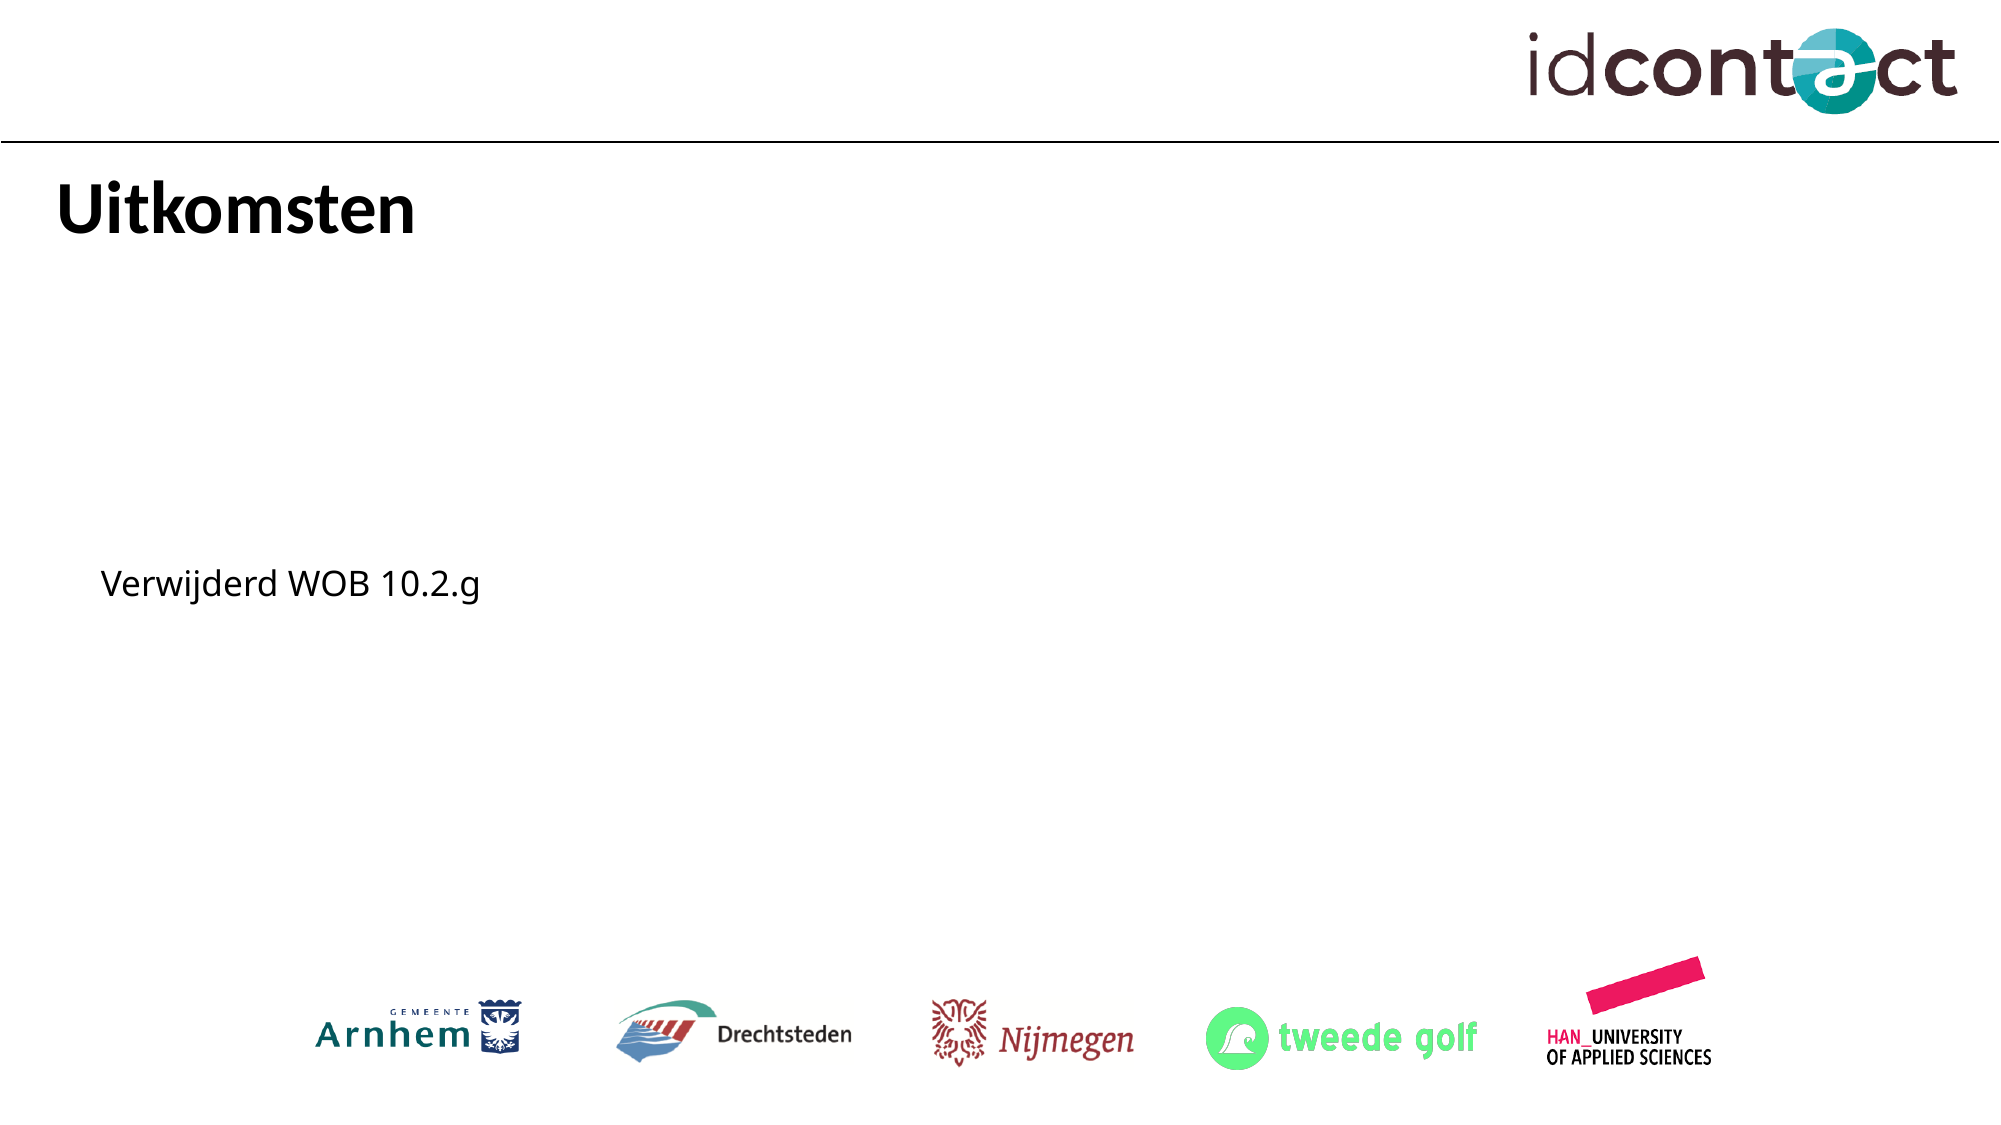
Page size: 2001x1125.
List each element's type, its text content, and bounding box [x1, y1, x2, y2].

picture [1512, 16, 1982, 126]
table_header [1, 0, 1999, 141]
text_box Verwijderd WOB 10.2.g [85, 527, 932, 615]
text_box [289, 928, 1711, 1092]
text_box Uitkomsten [41, 166, 2000, 262]
